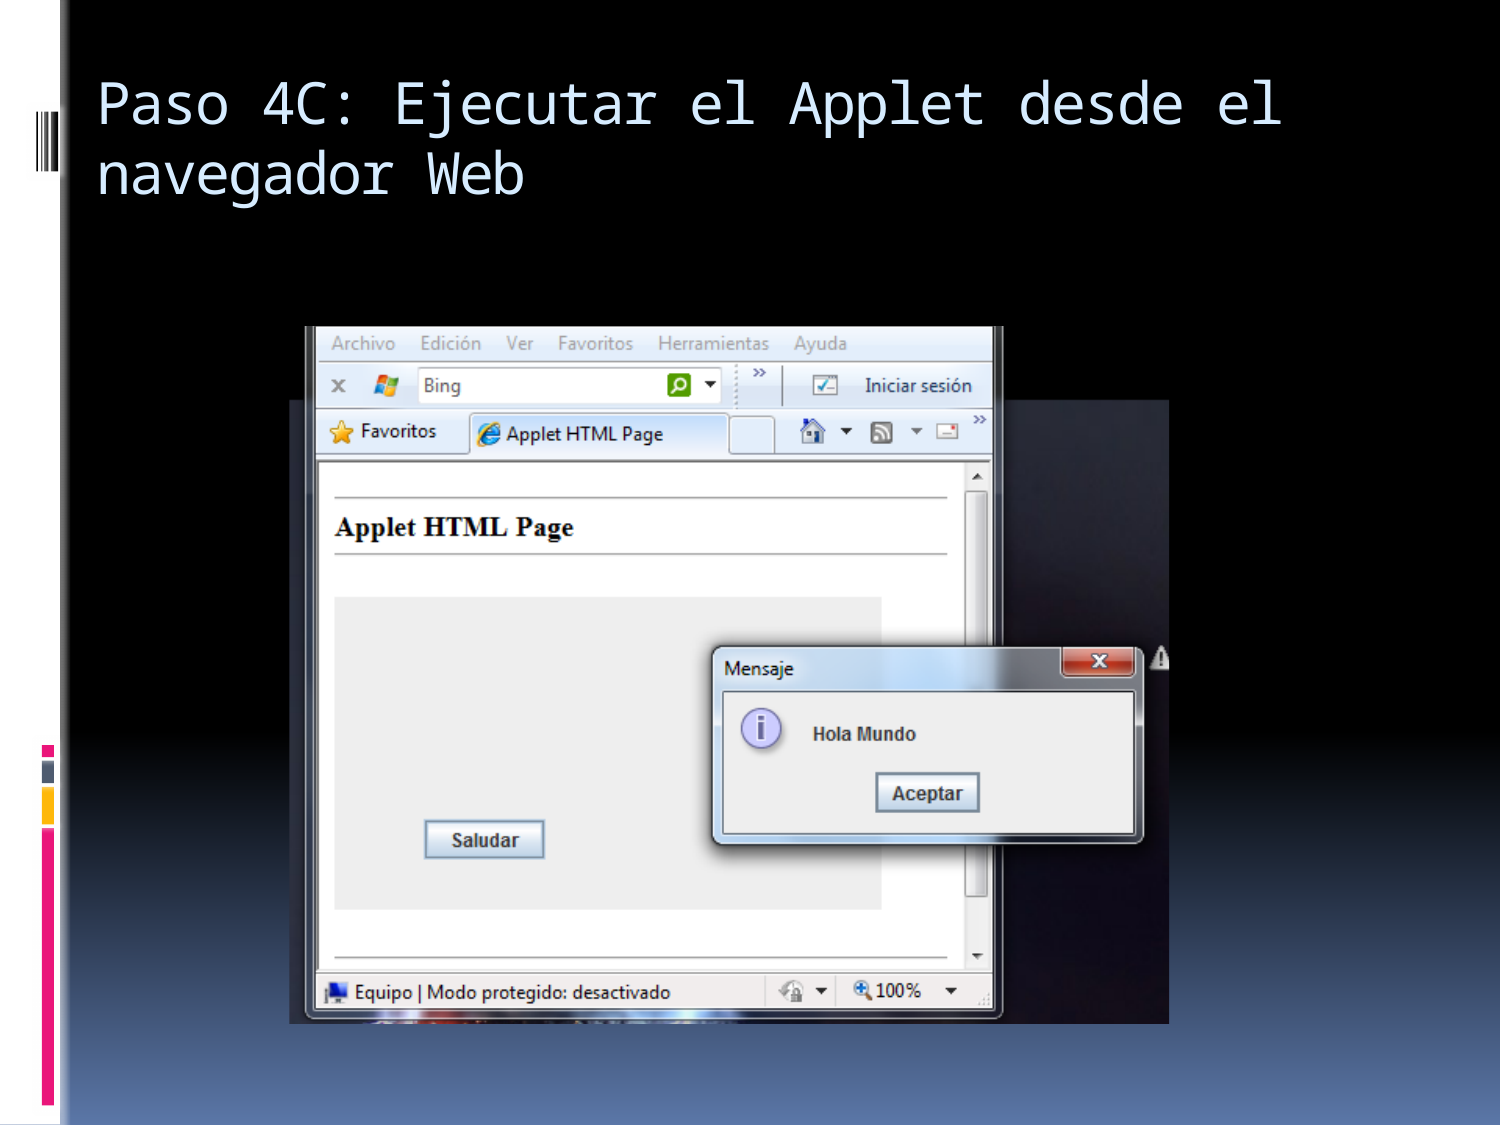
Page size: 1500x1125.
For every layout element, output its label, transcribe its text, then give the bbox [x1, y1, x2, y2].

picture [288, 325, 1170, 1024]
title Paso 4C: Ejecutar el Applet desde el navegador Web [82, 58, 1454, 209]
